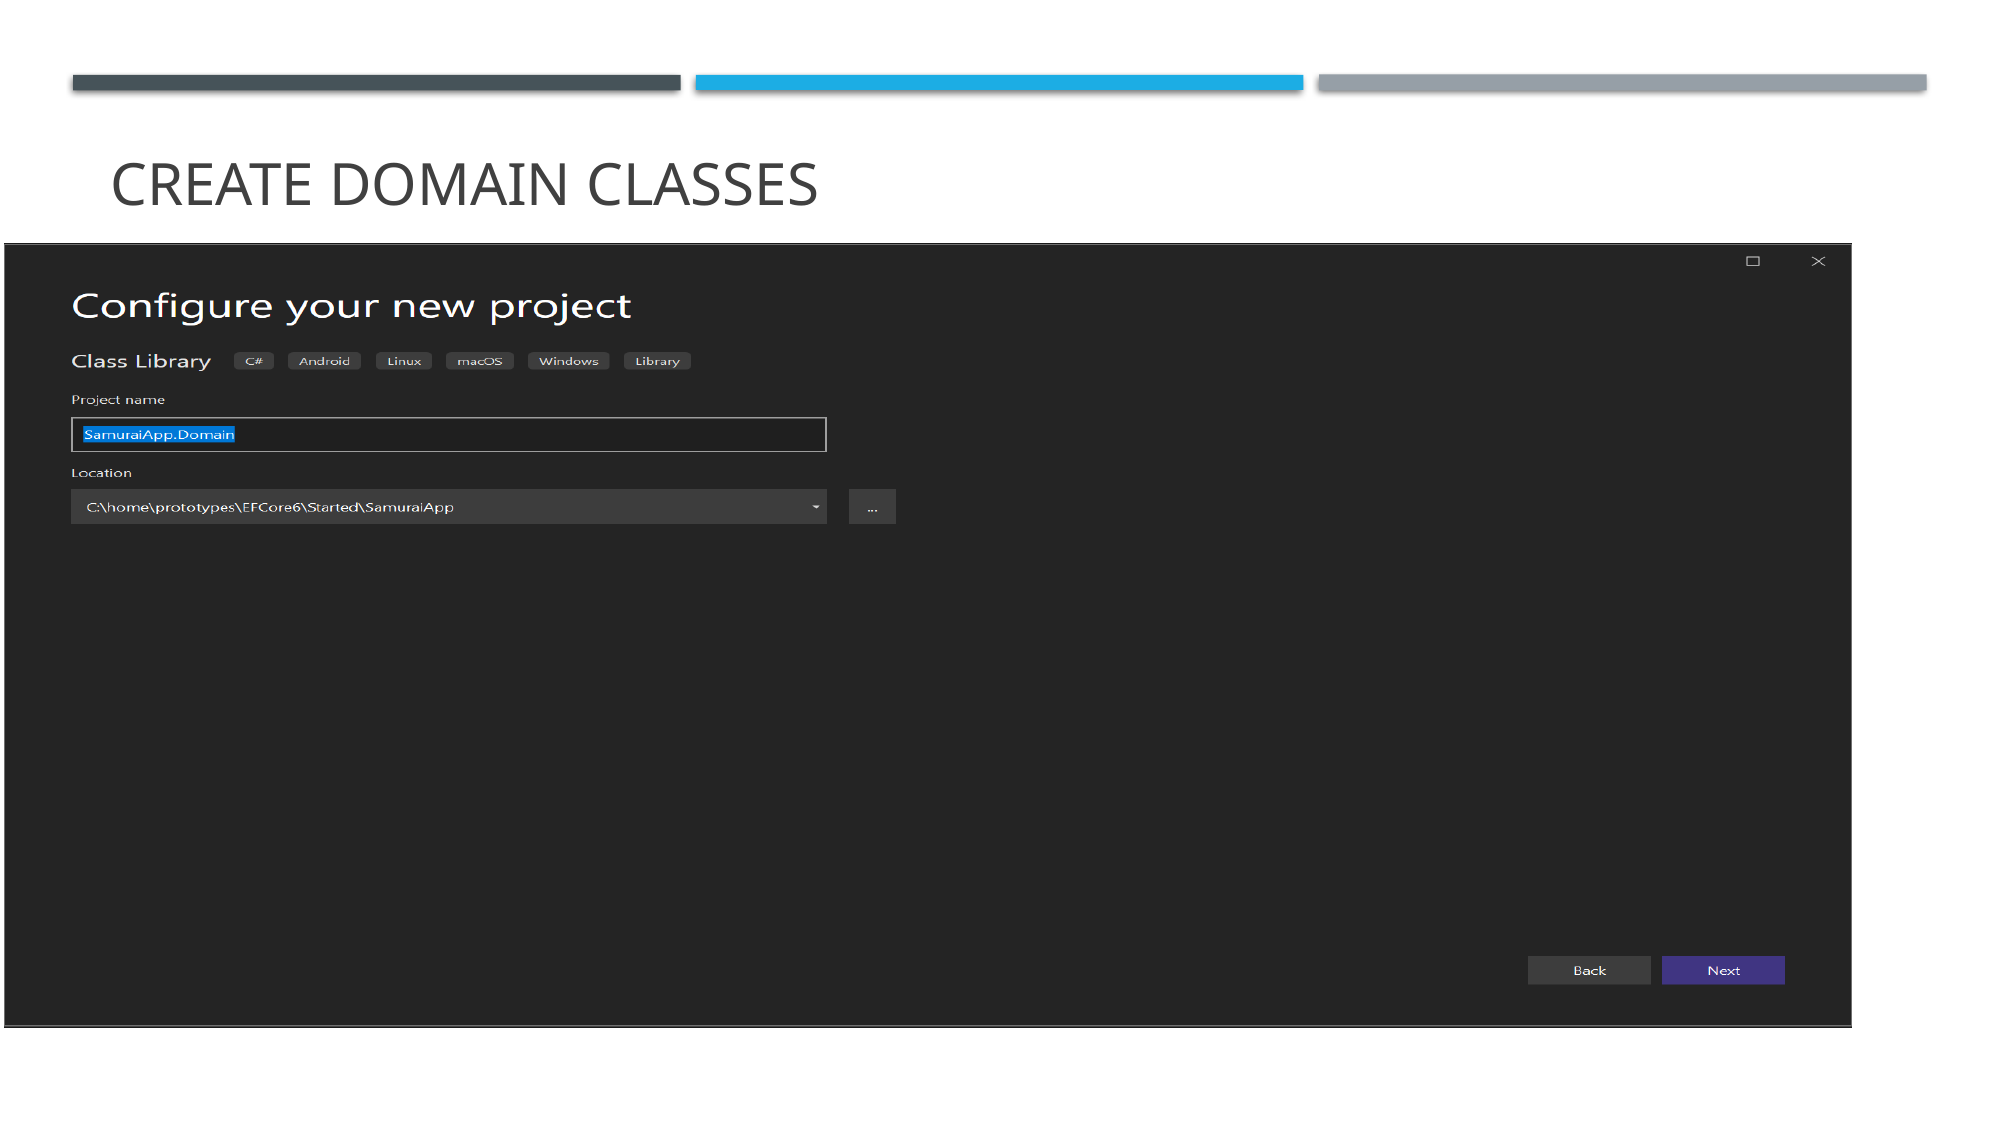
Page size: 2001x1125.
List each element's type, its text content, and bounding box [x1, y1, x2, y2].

title Create domain classes [95, 115, 1905, 225]
picture [3, 242, 1853, 1029]
